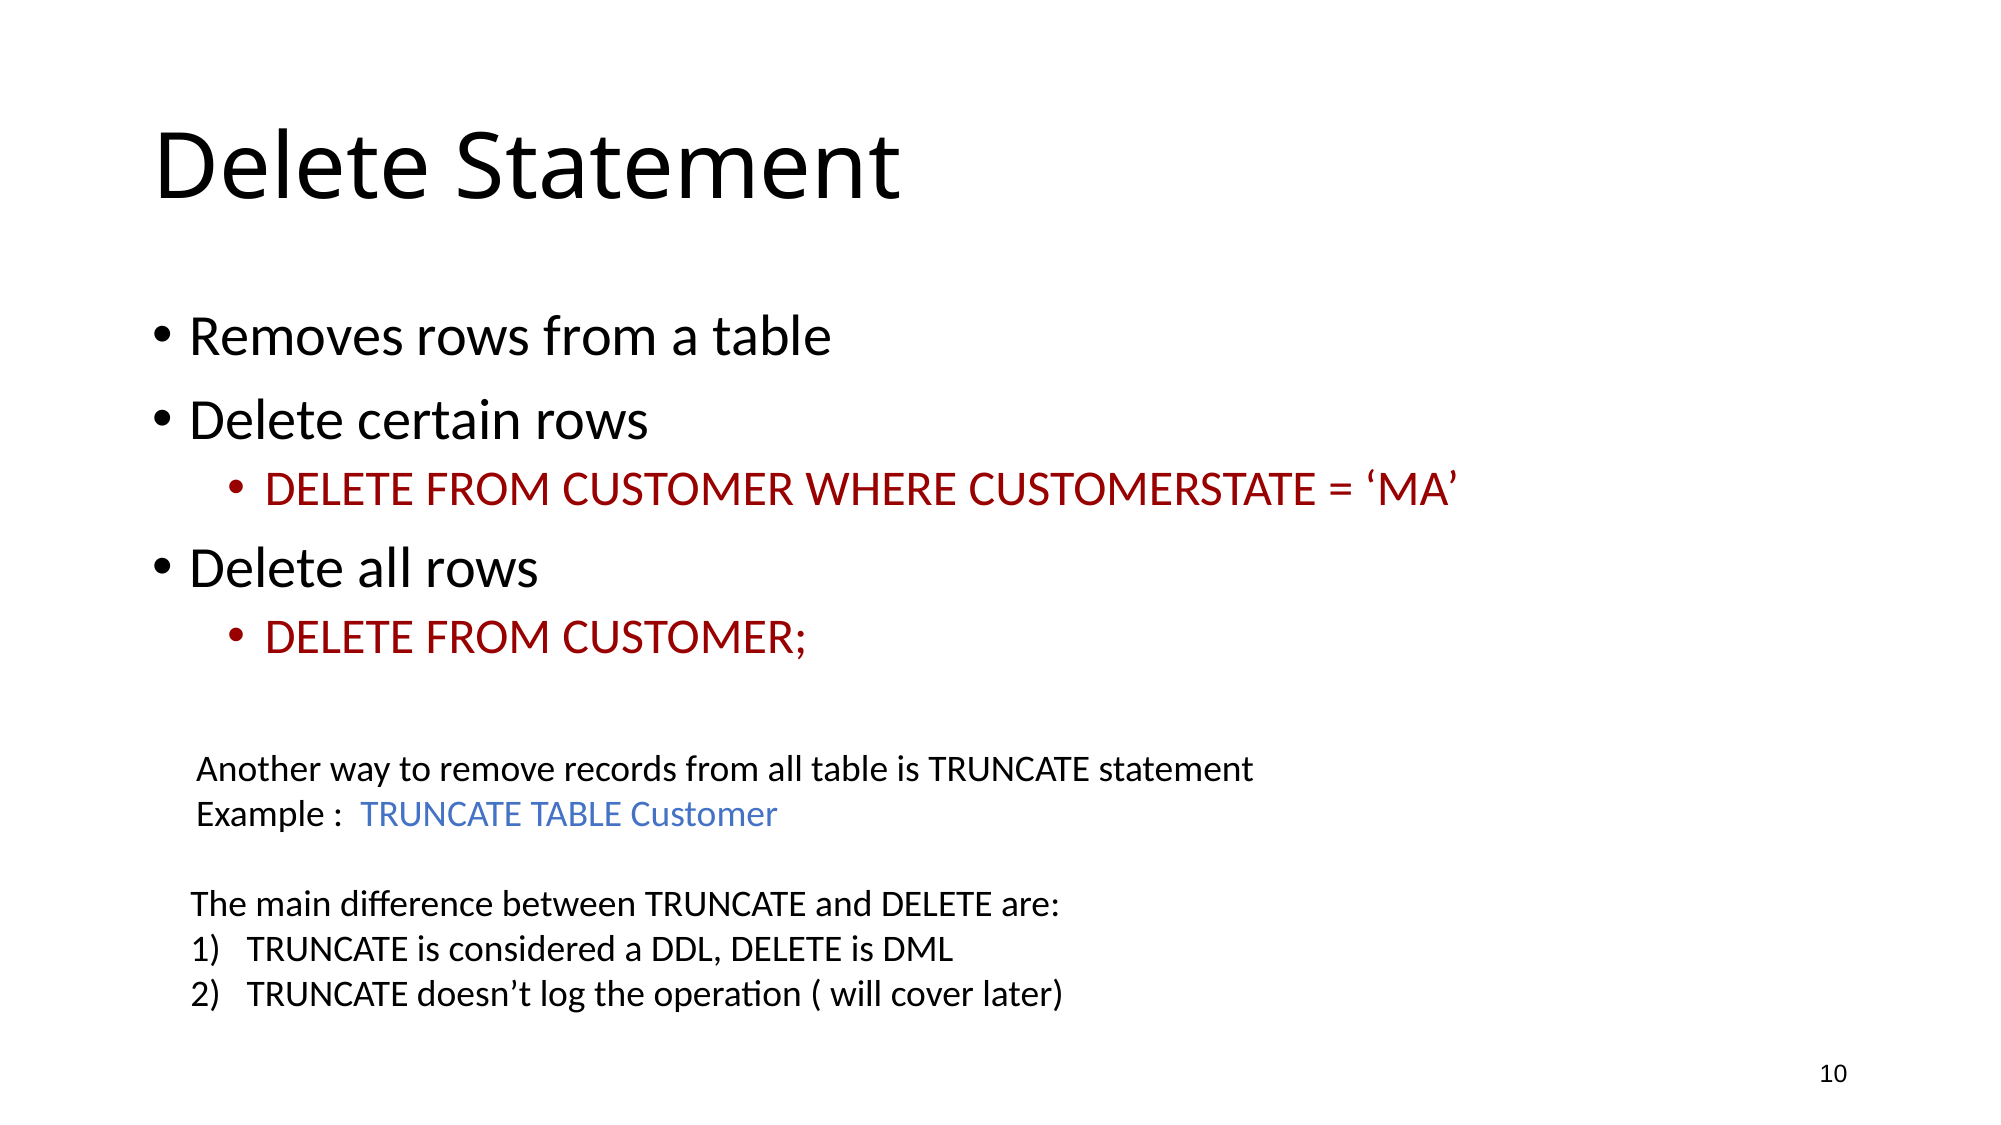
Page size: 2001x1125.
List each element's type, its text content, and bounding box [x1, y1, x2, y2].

text_box The main difference between TRUNCATE and DELETE are: TRUNCATE is considered a DDL, DELETE is DML TRUNCATE doesn’t log the operation ( will cover later) [175, 871, 1214, 1022]
title Delete Statement [137, 59, 1863, 278]
list Removes rows from a table Delete certain rows DELETE FROM CUSTOMER WHERE CUSTOMERSTATE = ‘MA’ Delete all rows DELETE FROM CUSTOMER; [137, 297, 1863, 1014]
slide_number 10 [1412, 1042, 1863, 1103]
text_box Another way to remove records from all table is TRUNCATE statement Example : TRUNCATE TABLE Customer [181, 736, 1270, 841]
